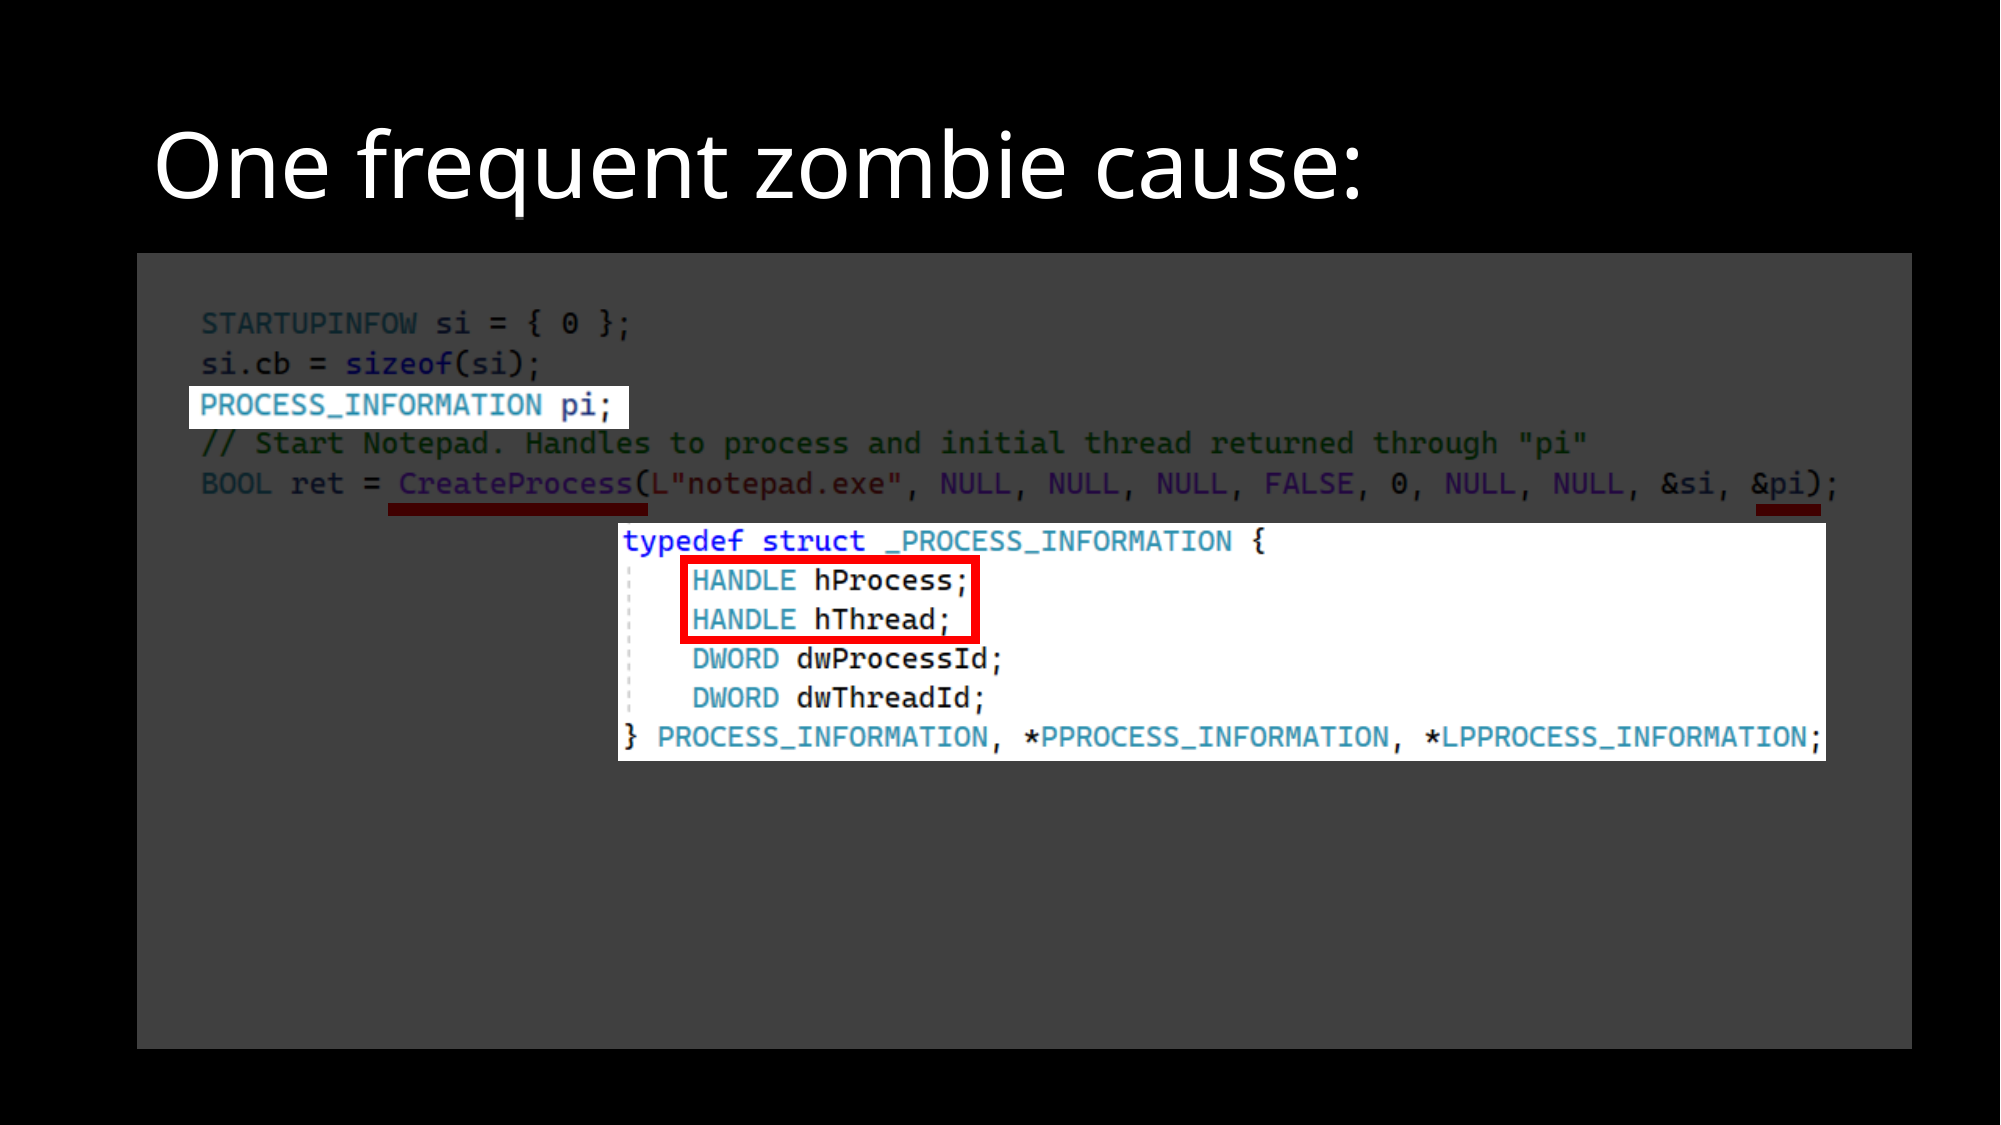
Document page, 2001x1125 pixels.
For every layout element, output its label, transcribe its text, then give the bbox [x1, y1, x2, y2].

title One frequent zombie cause: [137, 59, 1863, 216]
picture [137, 253, 1912, 1049]
text_box [31, 216, 1980, 1125]
